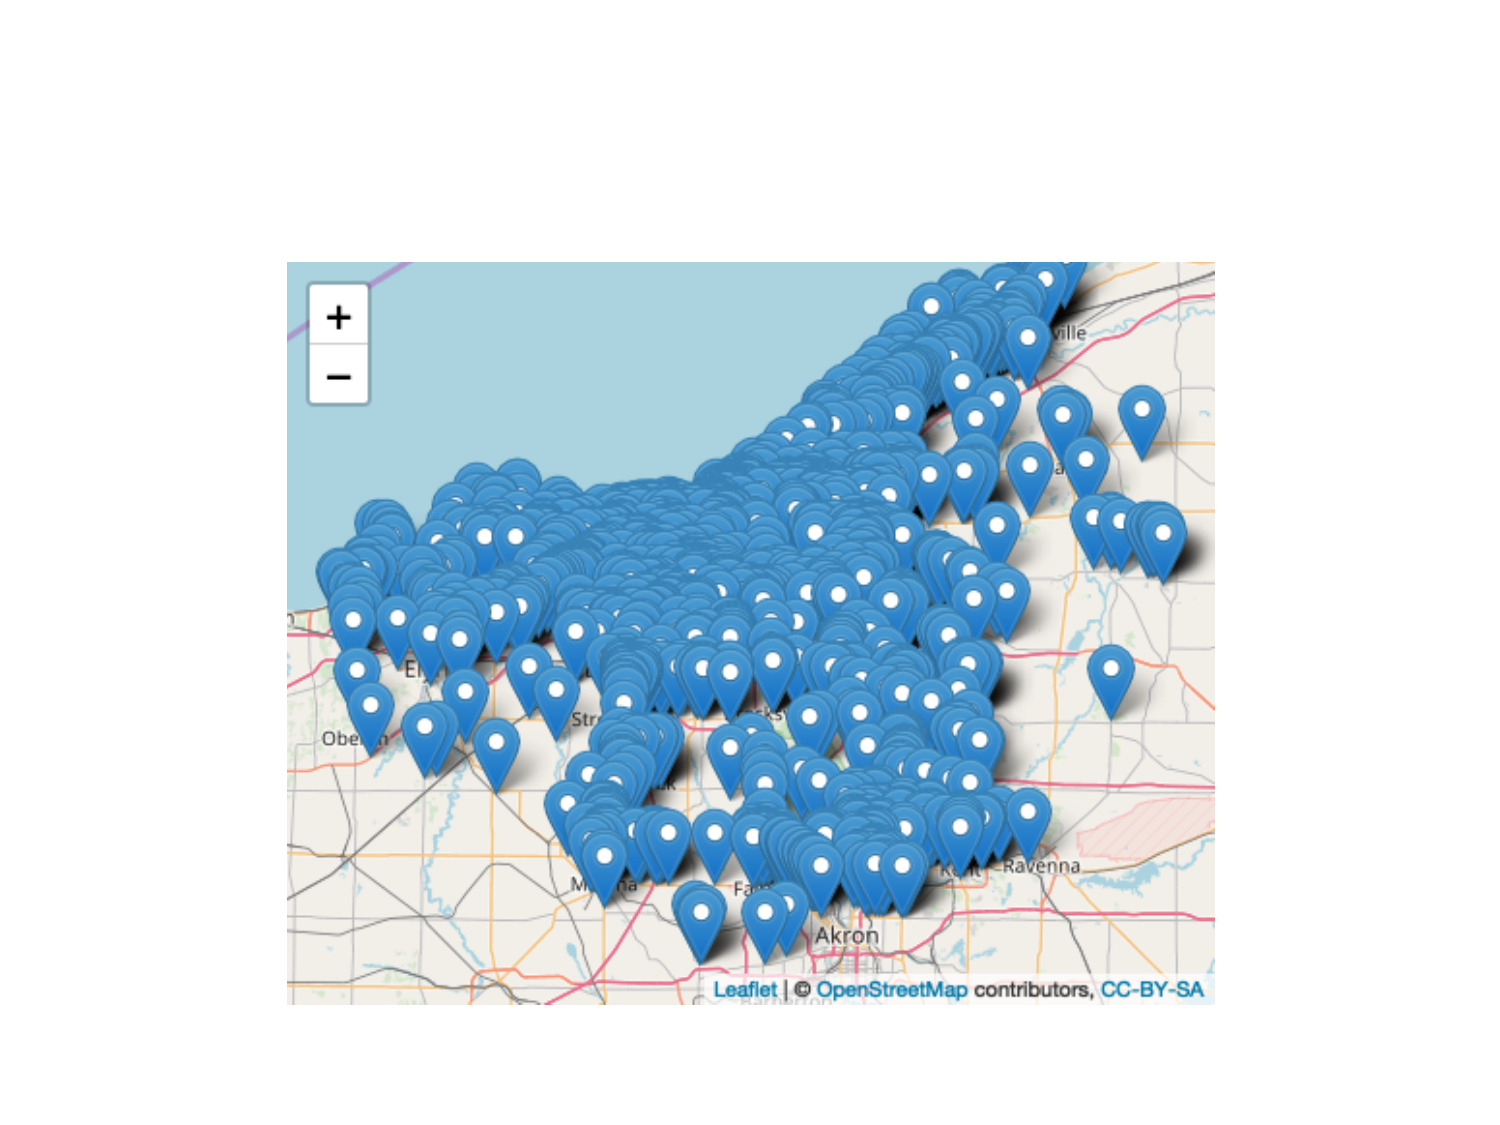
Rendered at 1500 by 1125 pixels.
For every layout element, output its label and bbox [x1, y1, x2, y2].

picture [287, 262, 1215, 1005]
